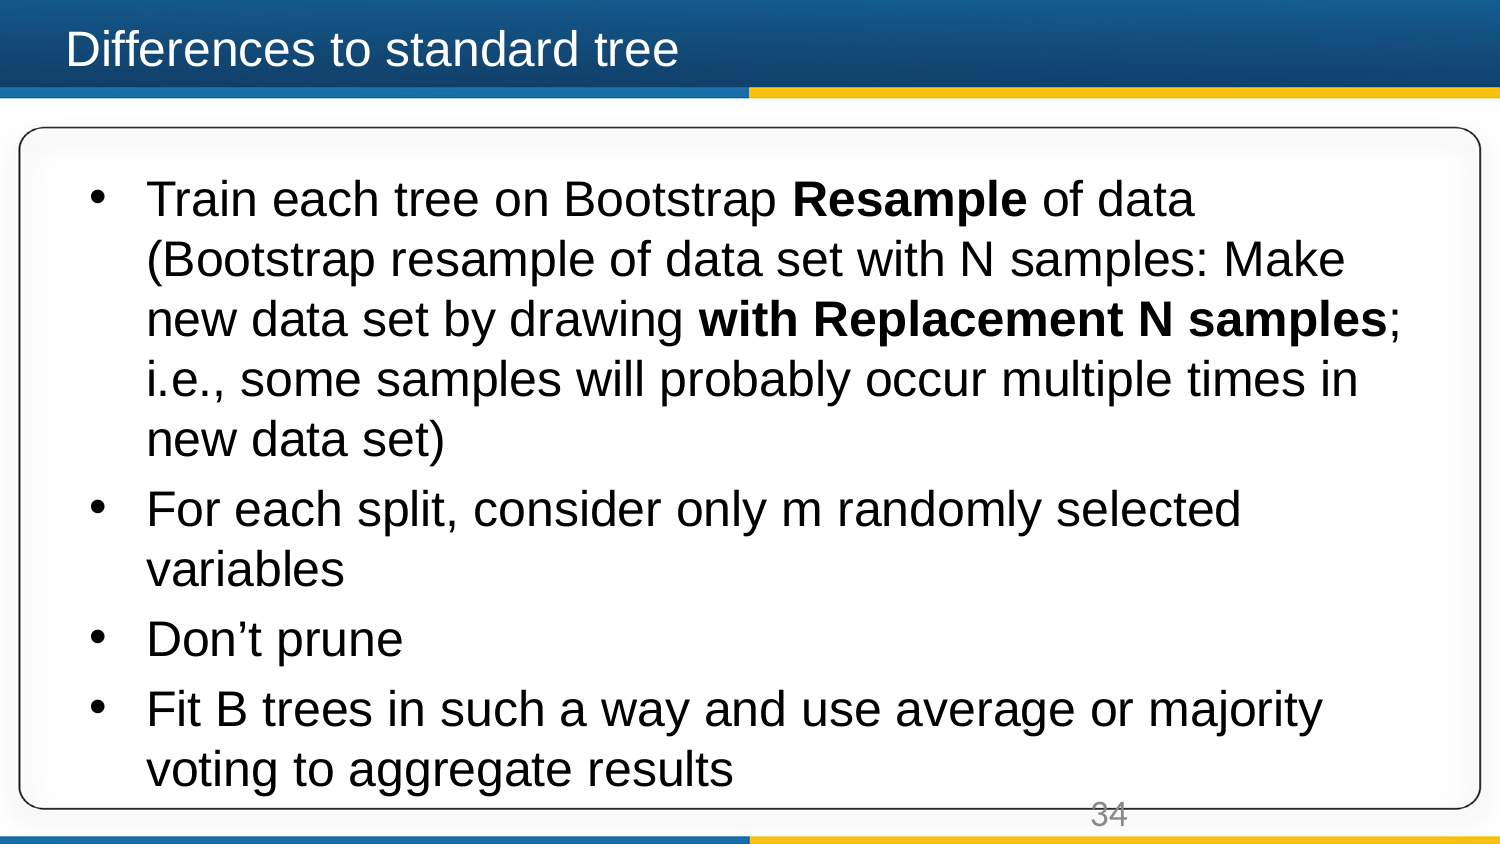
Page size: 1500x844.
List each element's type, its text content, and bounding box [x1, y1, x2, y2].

list Train each tree on Bootstrap Resample of data (Bootstrap resample of data set with N samples: Make new data set by drawing with Replacement N samples; i.e., some samples will probably occur multiple times in new data set) For each split, consider only m randomly selected variables Don’t prune Fit B trees in such a way and use average or majority voting to aggregate results [75, 159, 1425, 717]
slide_number 34 [1074, 782, 1425, 827]
title Differences to standard tree [50, 9, 1400, 85]
picture [0, 0, 1500, 844]
